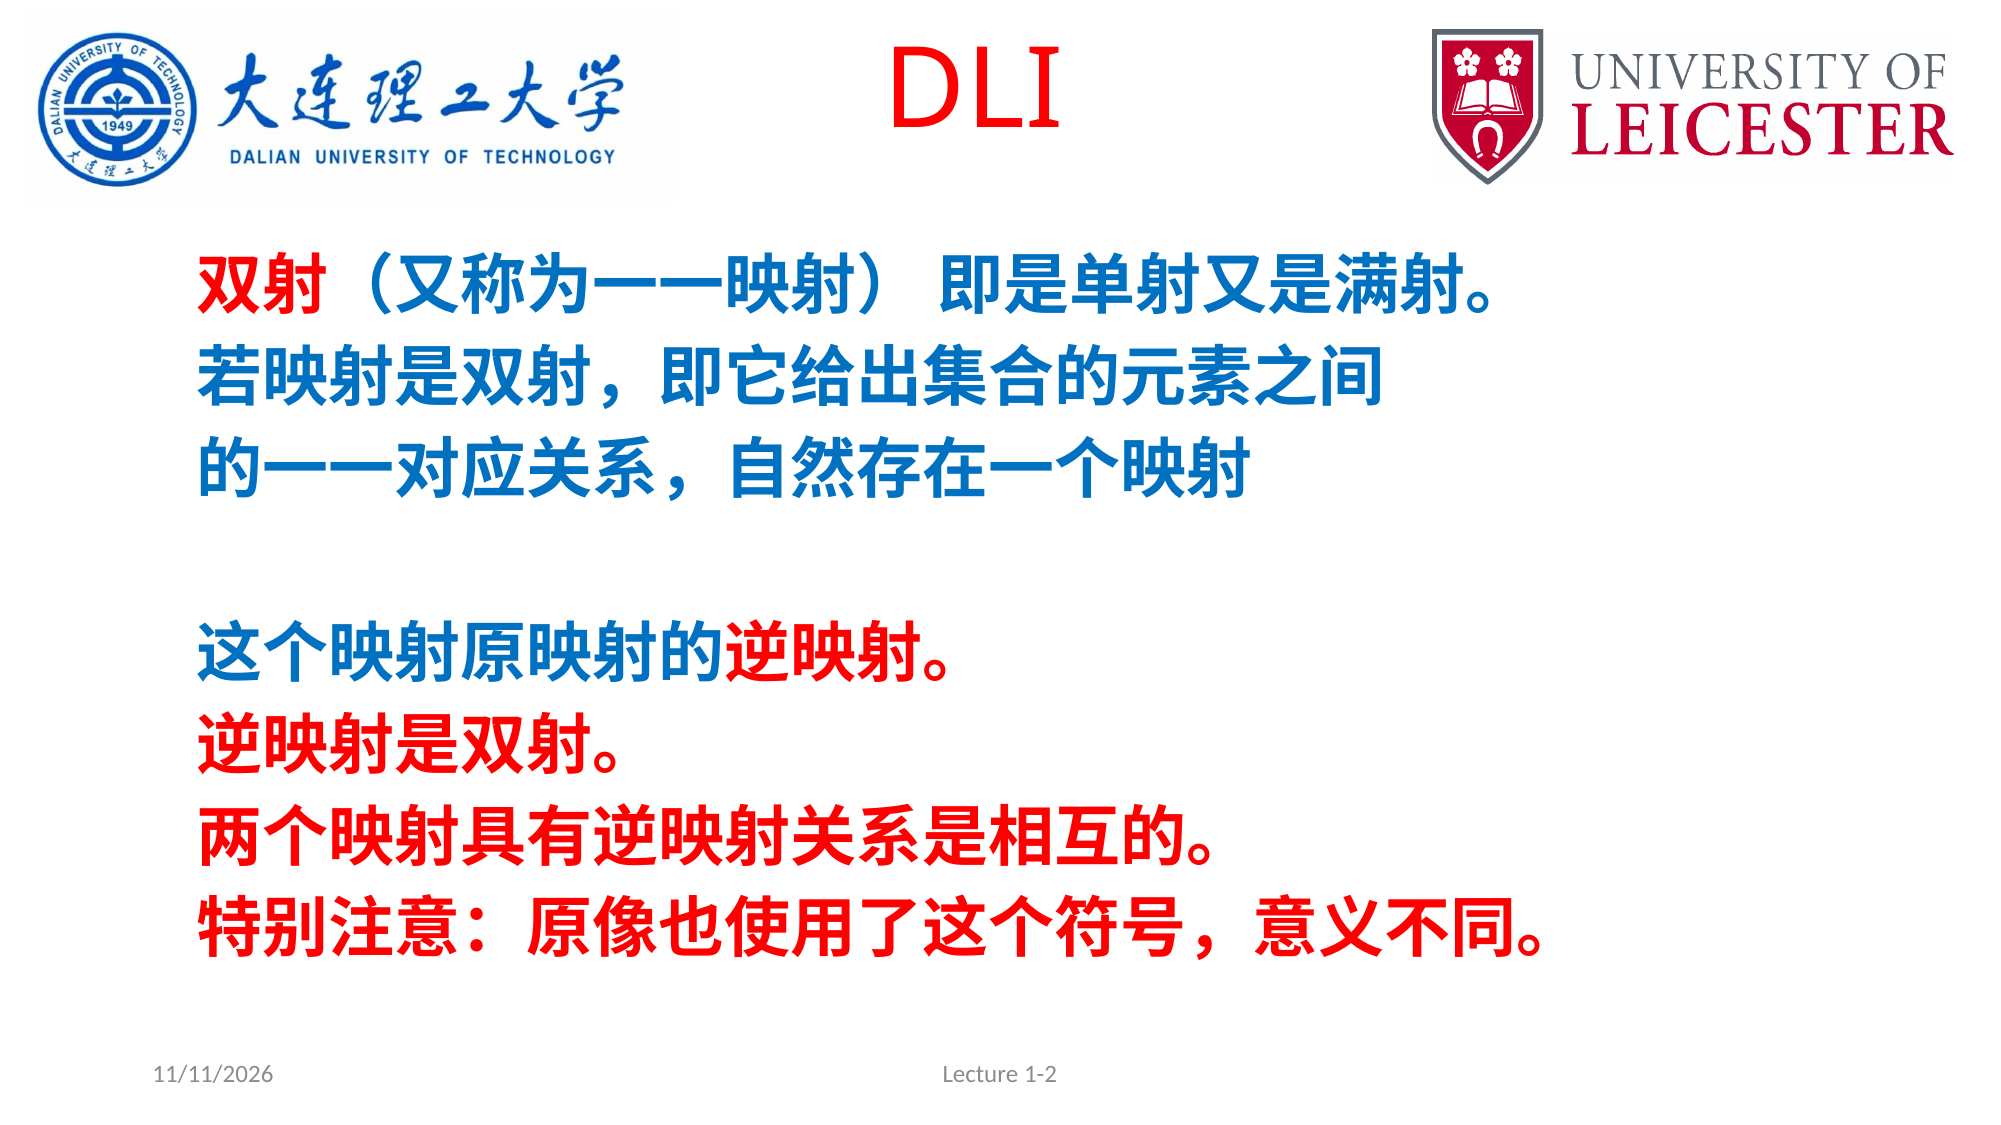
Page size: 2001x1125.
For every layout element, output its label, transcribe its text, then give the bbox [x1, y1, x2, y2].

picture [28, 7, 675, 205]
picture [1432, 29, 1954, 185]
footer Lecture 1-2 [662, 1042, 1338, 1103]
text_box DLI [675, 7, 1376, 158]
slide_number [137, 1042, 588, 1103]
